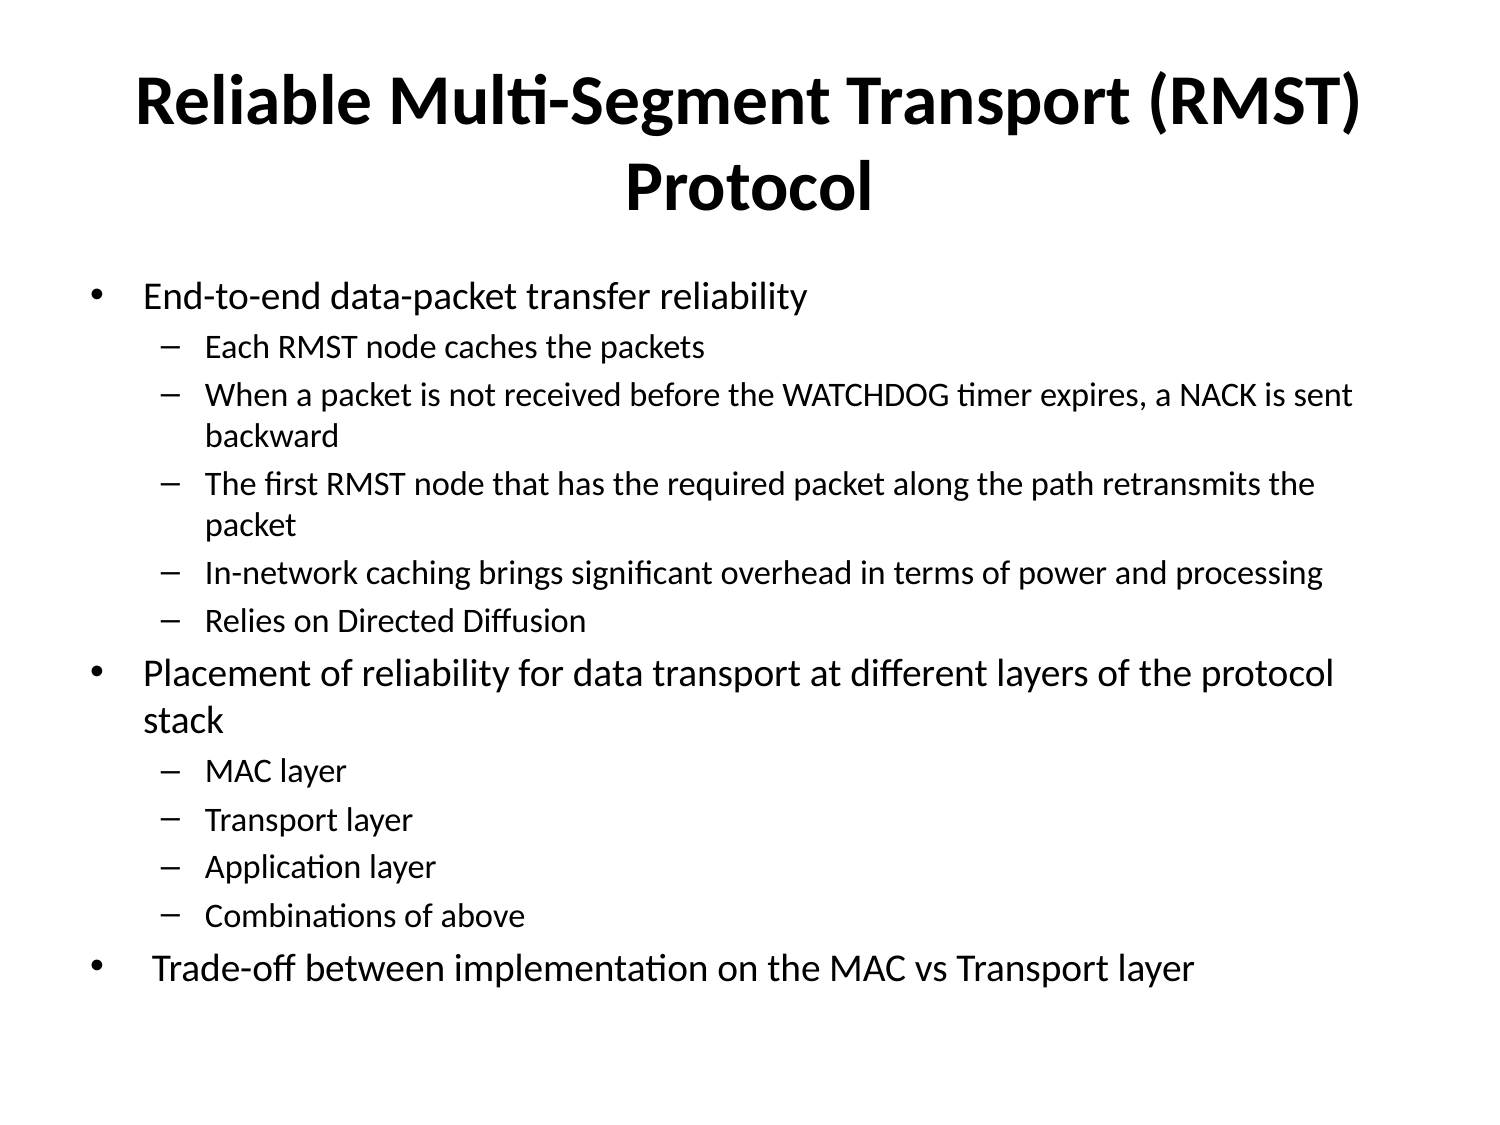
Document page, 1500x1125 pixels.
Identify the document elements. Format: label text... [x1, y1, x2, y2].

title Reliable Multi-Segment Transport (RMST) Protocol [75, 45, 1425, 233]
list End-to-end data-packet transfer reliability Each RMST node caches the packets When a packet is not received before the WATCHDOG timer expires, a NACK is sent backward The first RMST node that has the required packet along the path retransmits the packet In-network caching brings significant overhead in terms of power and processing Relies on Directed Diffusion Placement of reliability for data transport at different layers of the protocol stack MAC layer Transport layer Application layer Combinations of above Trade-off between implementation on the MAC vs Transport layer [75, 262, 1425, 1005]
